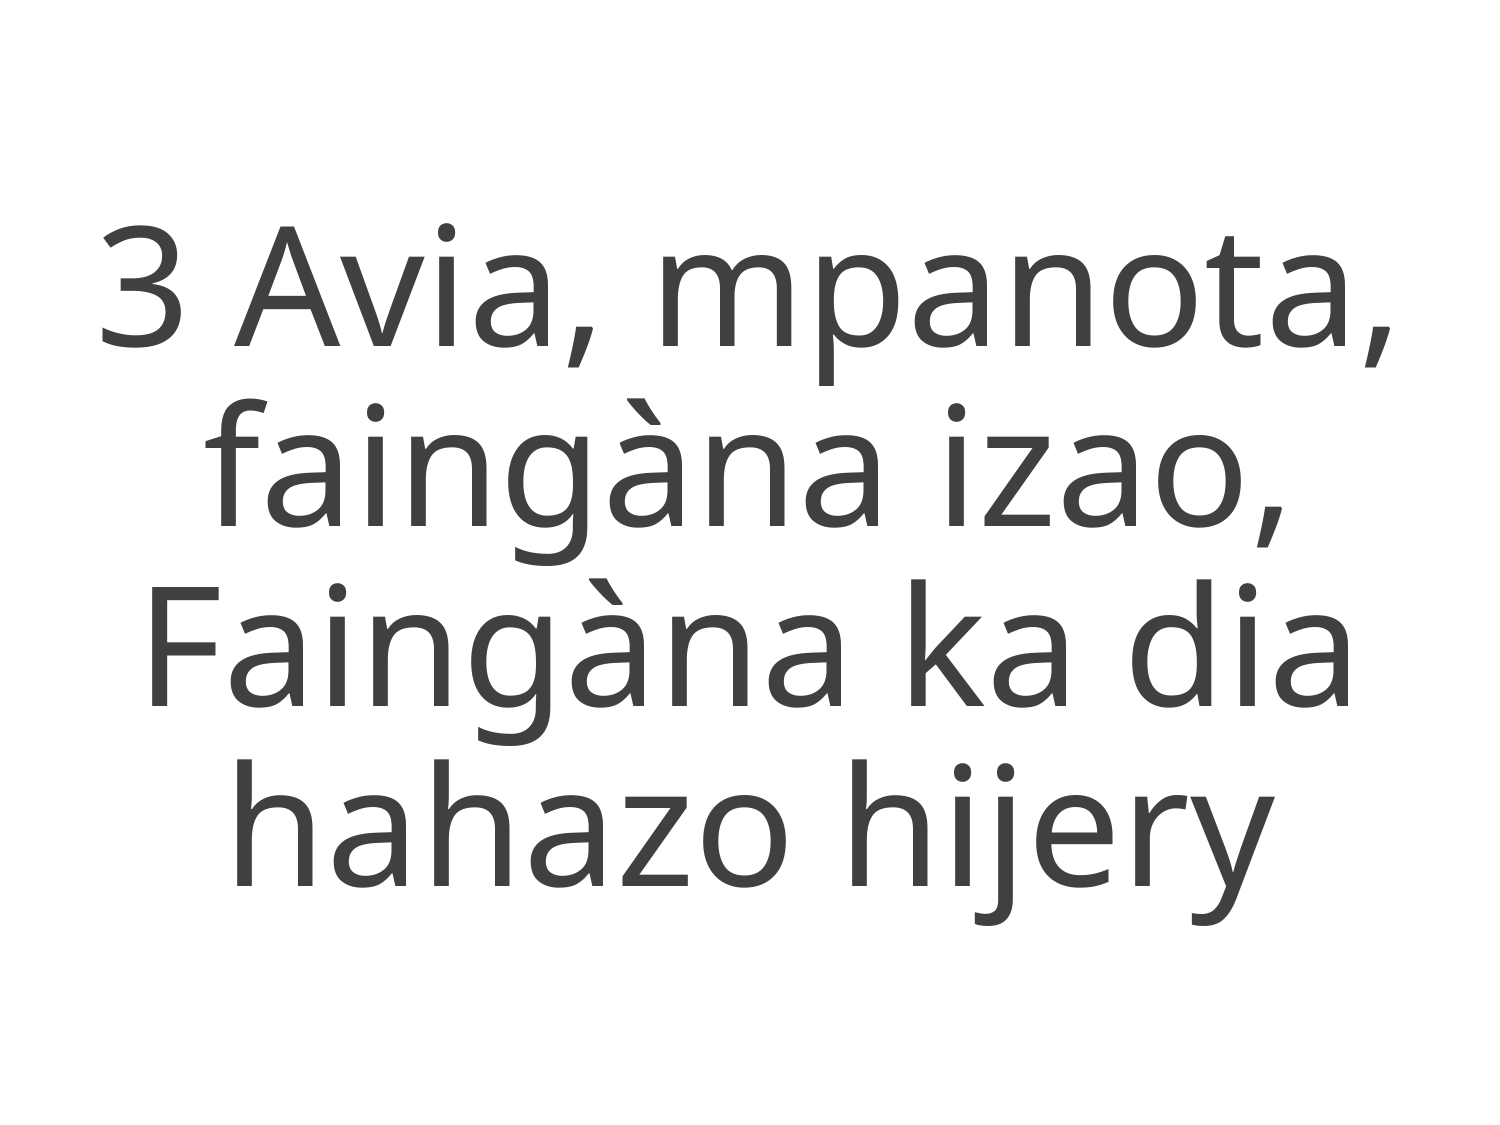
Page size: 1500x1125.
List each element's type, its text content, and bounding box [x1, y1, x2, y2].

title 3 Avia, mpanota, faingàna izao, Faingàna ka dia hahazo hijery [0, 453, 1500, 672]
